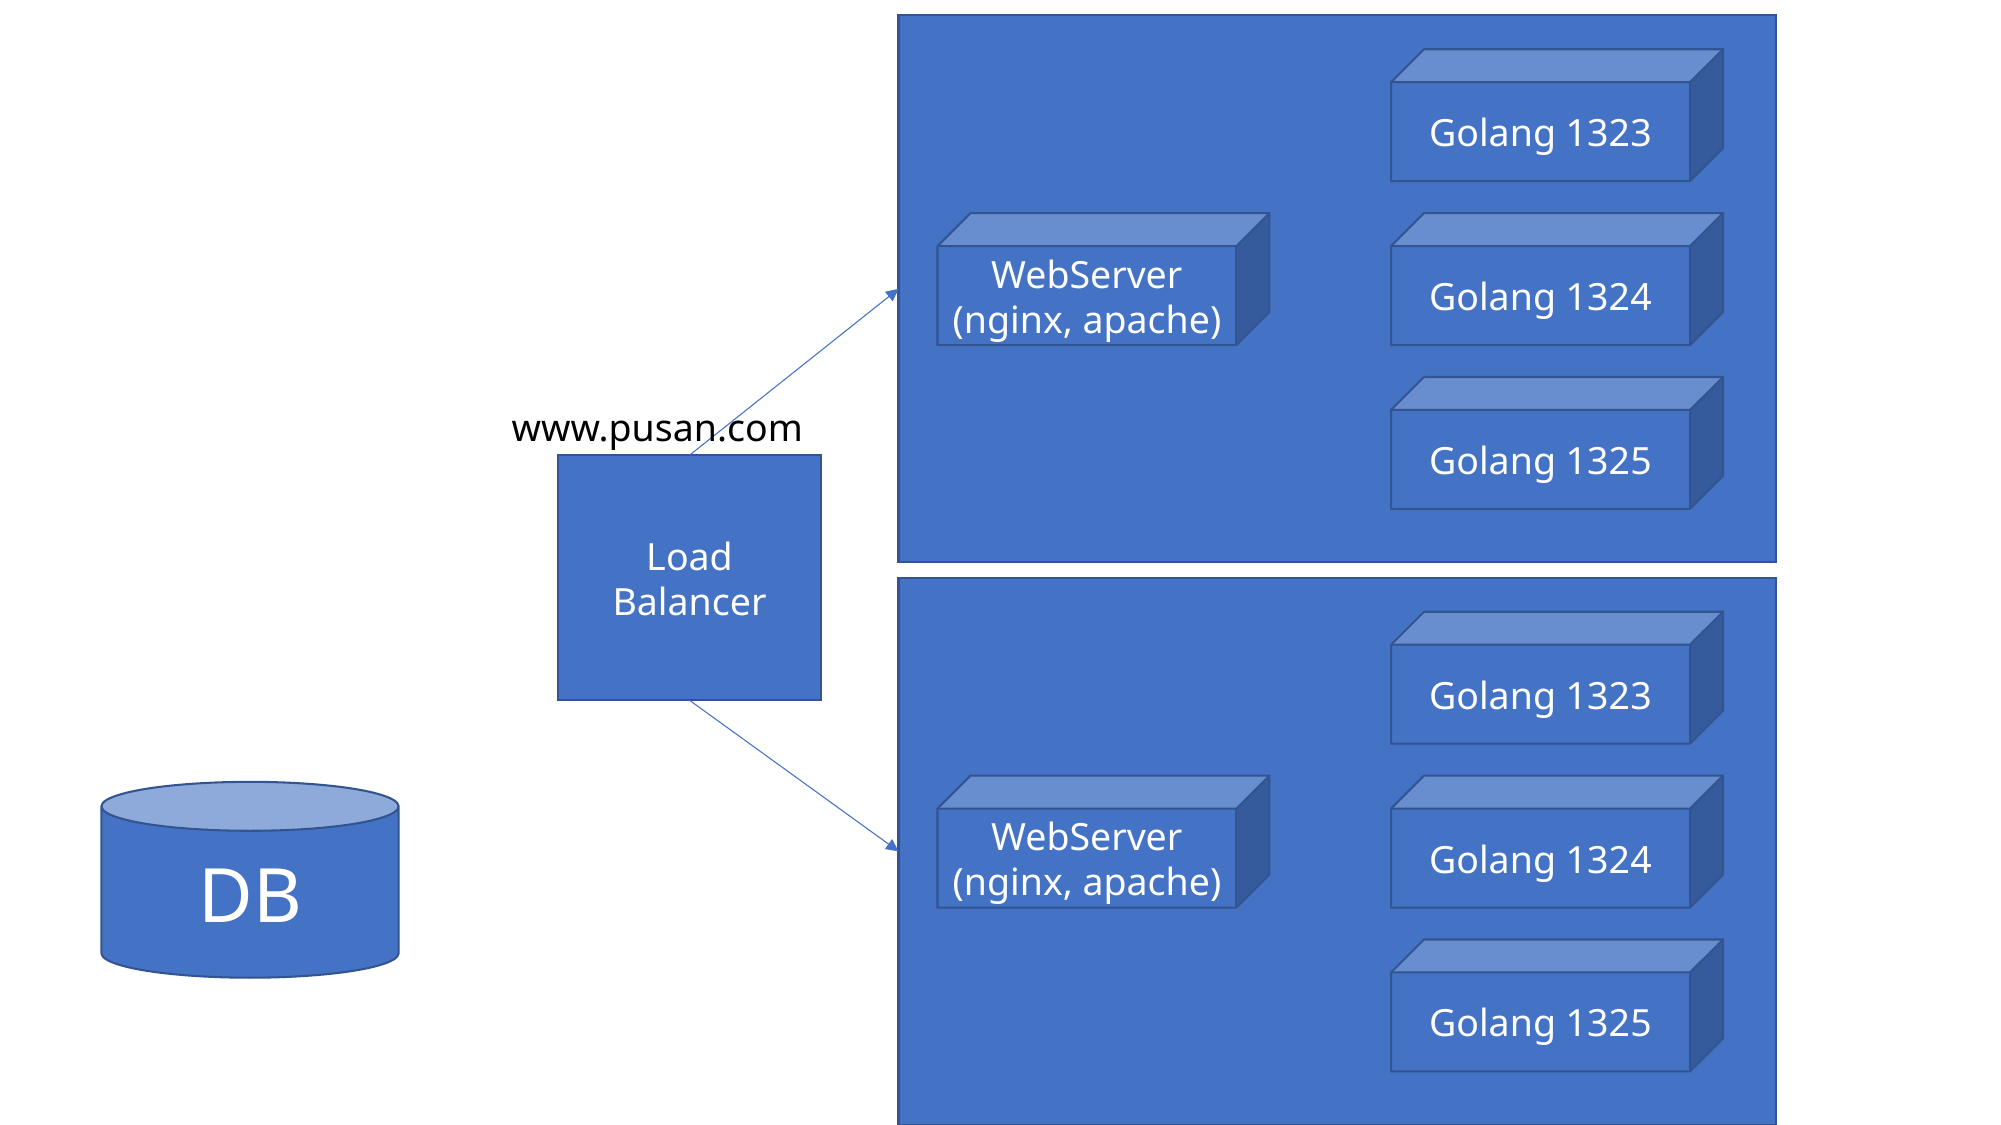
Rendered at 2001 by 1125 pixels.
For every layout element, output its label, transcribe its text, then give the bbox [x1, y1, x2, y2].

text_box Golang 1324 [1390, 774, 1725, 909]
text_box Golang 1324 [1390, 212, 1725, 347]
text_box Load Balancer [557, 456, 822, 701]
text_box Golang 1323 [1390, 48, 1725, 183]
text_box [897, 577, 1777, 1125]
text_box WebServer (nginx, apache) [936, 774, 1271, 909]
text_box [689, 288, 899, 456]
text_box DB [100, 780, 400, 979]
text_box [897, 14, 1777, 563]
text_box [689, 700, 899, 852]
text_box WebServer (nginx, apache) [936, 212, 1271, 347]
text_box Golang 1325 [1390, 938, 1725, 1073]
text_box Golang 1323 [1390, 610, 1725, 745]
text_box Golang 1325 [1390, 375, 1725, 510]
text_box www.pusan.com [496, 396, 818, 457]
